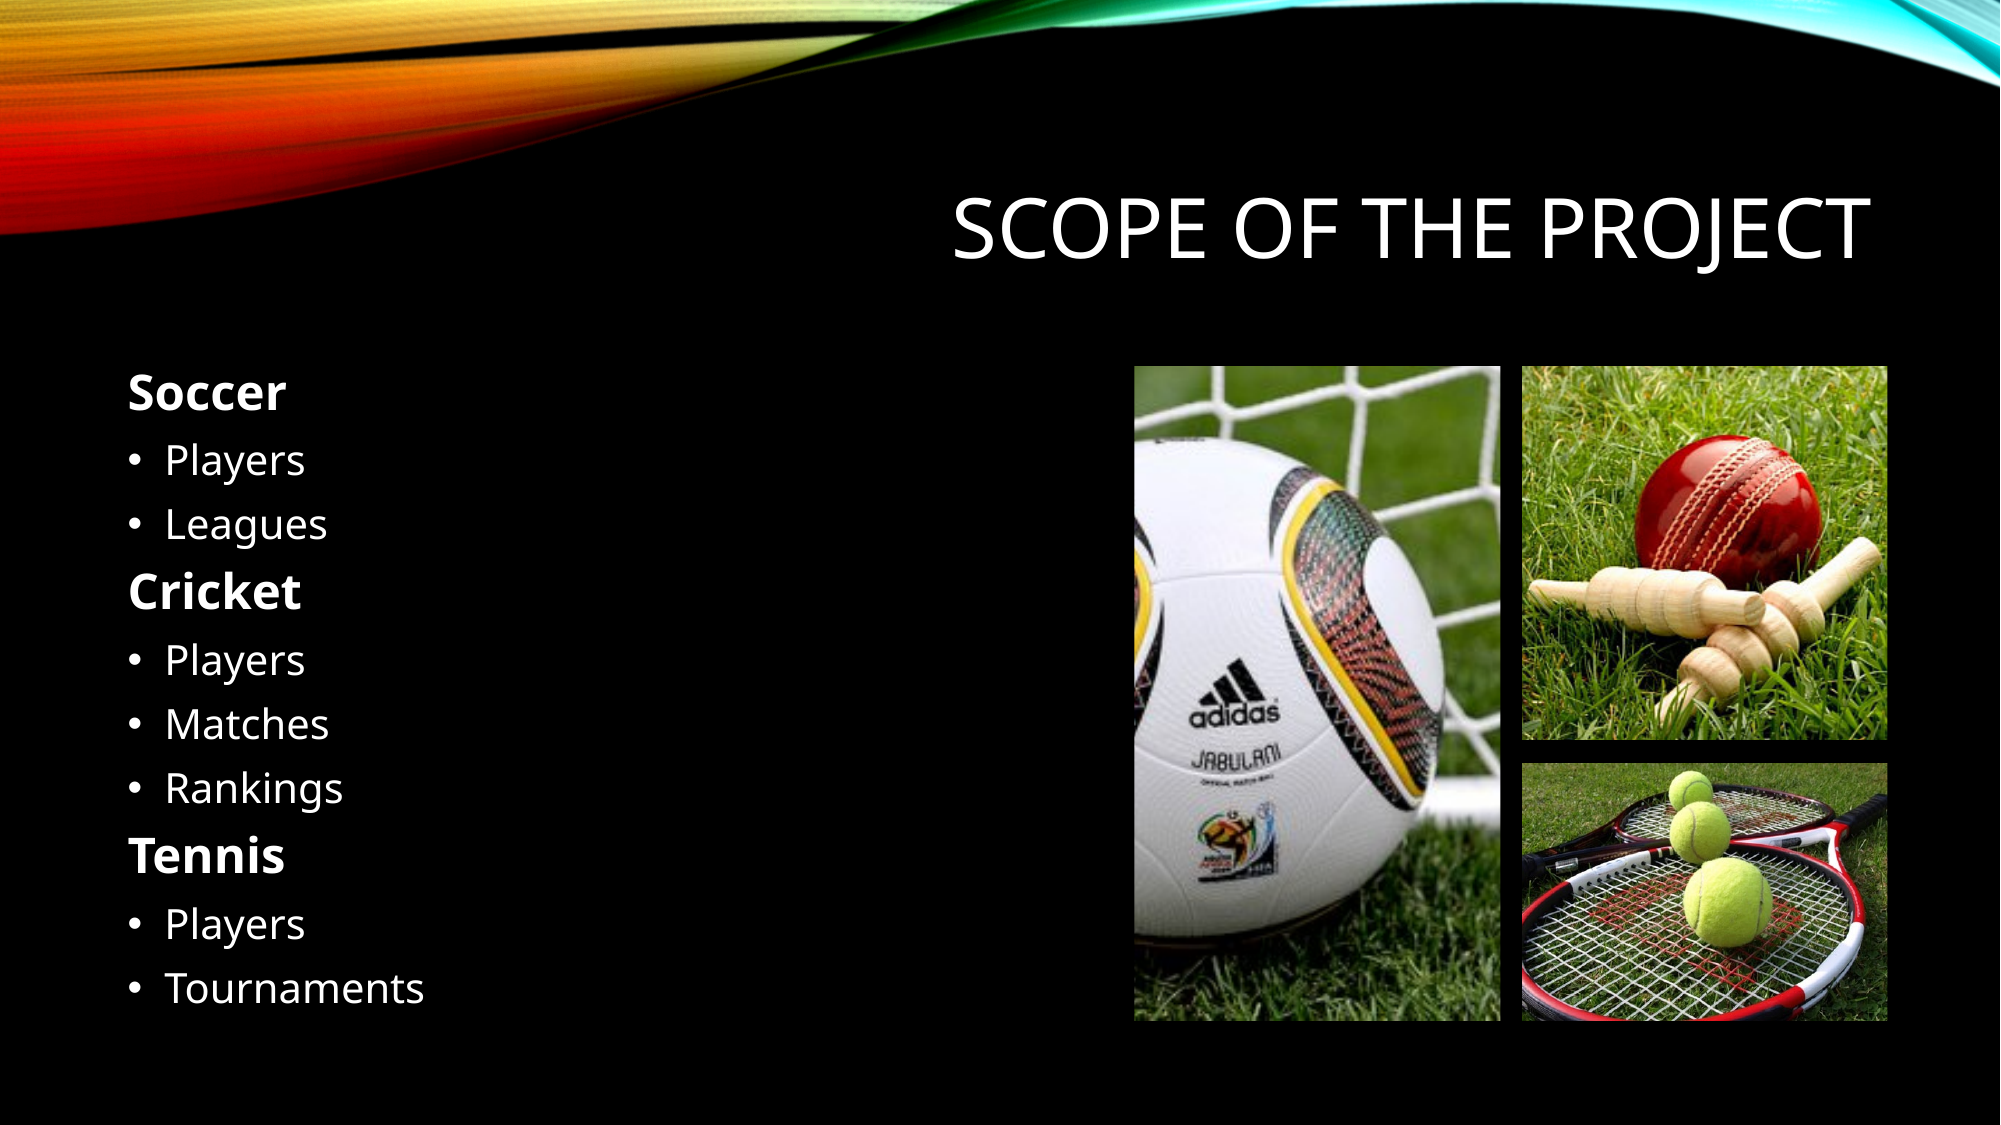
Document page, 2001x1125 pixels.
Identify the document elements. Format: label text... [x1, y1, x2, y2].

picture [1521, 763, 1888, 1021]
picture [1521, 365, 1888, 740]
picture [1134, 365, 1501, 1021]
list Soccer Players Leagues Cricket Players Matches Rankings Tennis Players Tournaments [112, 360, 1083, 1021]
title Scope of the project [423, 125, 1888, 338]
picture [0, 0, 2000, 237]
